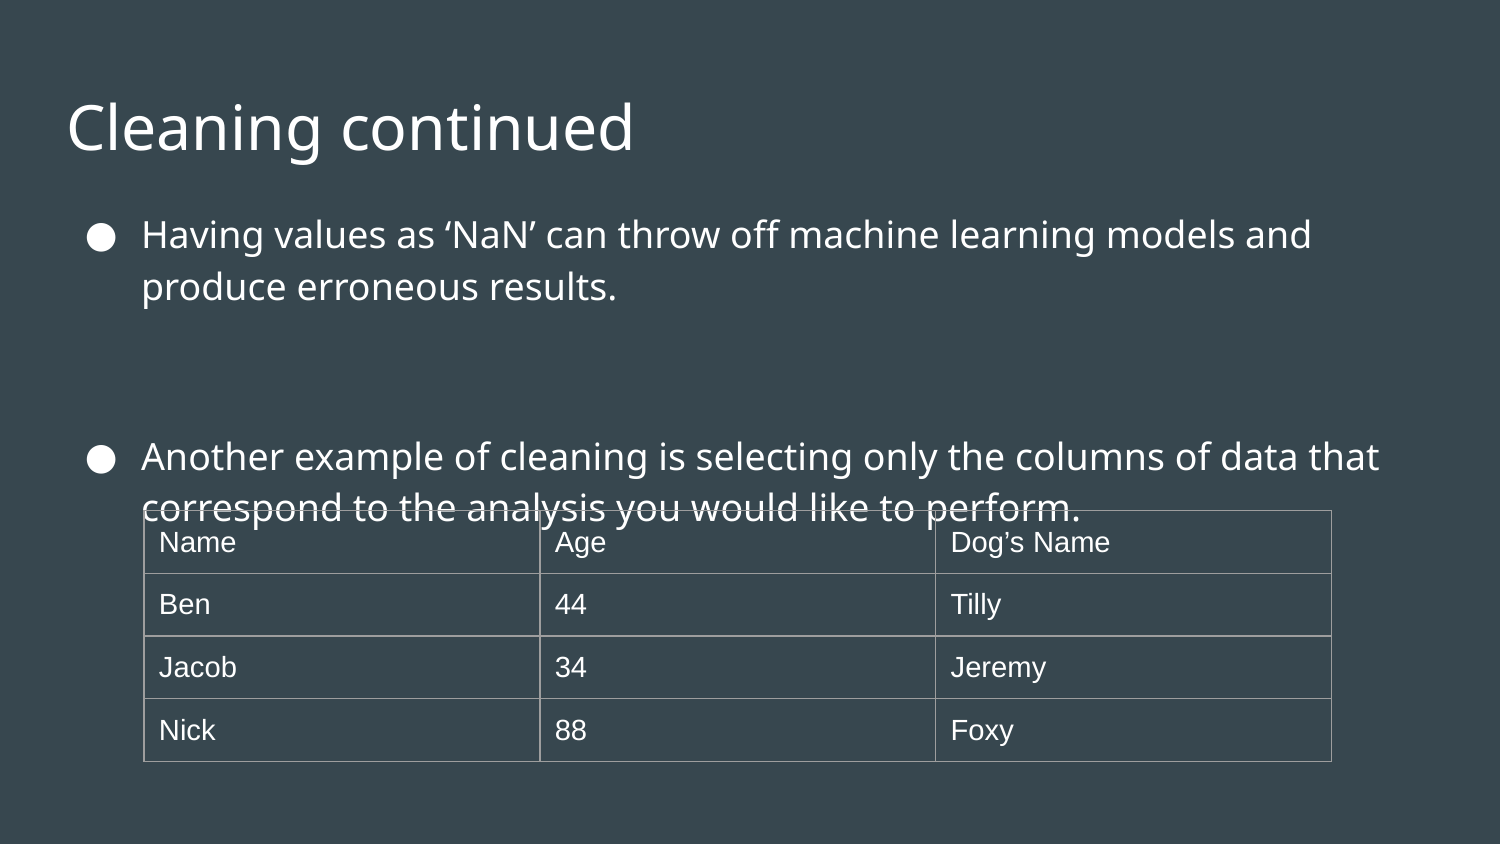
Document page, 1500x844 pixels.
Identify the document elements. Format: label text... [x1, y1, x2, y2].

table_cell 34 [541, 637, 935, 698]
table_cell 88 [541, 699, 935, 761]
table_cell Nick [145, 699, 539, 761]
table_header Age [541, 511, 935, 573]
table_header Dog’s Name [936, 511, 1331, 573]
title Cleaning continued [51, 72, 1449, 167]
table_cell 44 [541, 574, 935, 635]
table_cell Tilly [936, 574, 1331, 635]
table_cell Foxy [936, 699, 1331, 761]
table_header Name [145, 511, 539, 573]
table_cell Jeremy [936, 637, 1331, 698]
list Having values as ‘NaN’ can throw off machine learning models and produce erroneous results. Another example of cleaning is selecting only the columns of data that correspond to the analysis you would like to perform. [51, 189, 1449, 750]
table_cell Ben [145, 574, 539, 635]
table_cell Jacob [145, 637, 539, 698]
